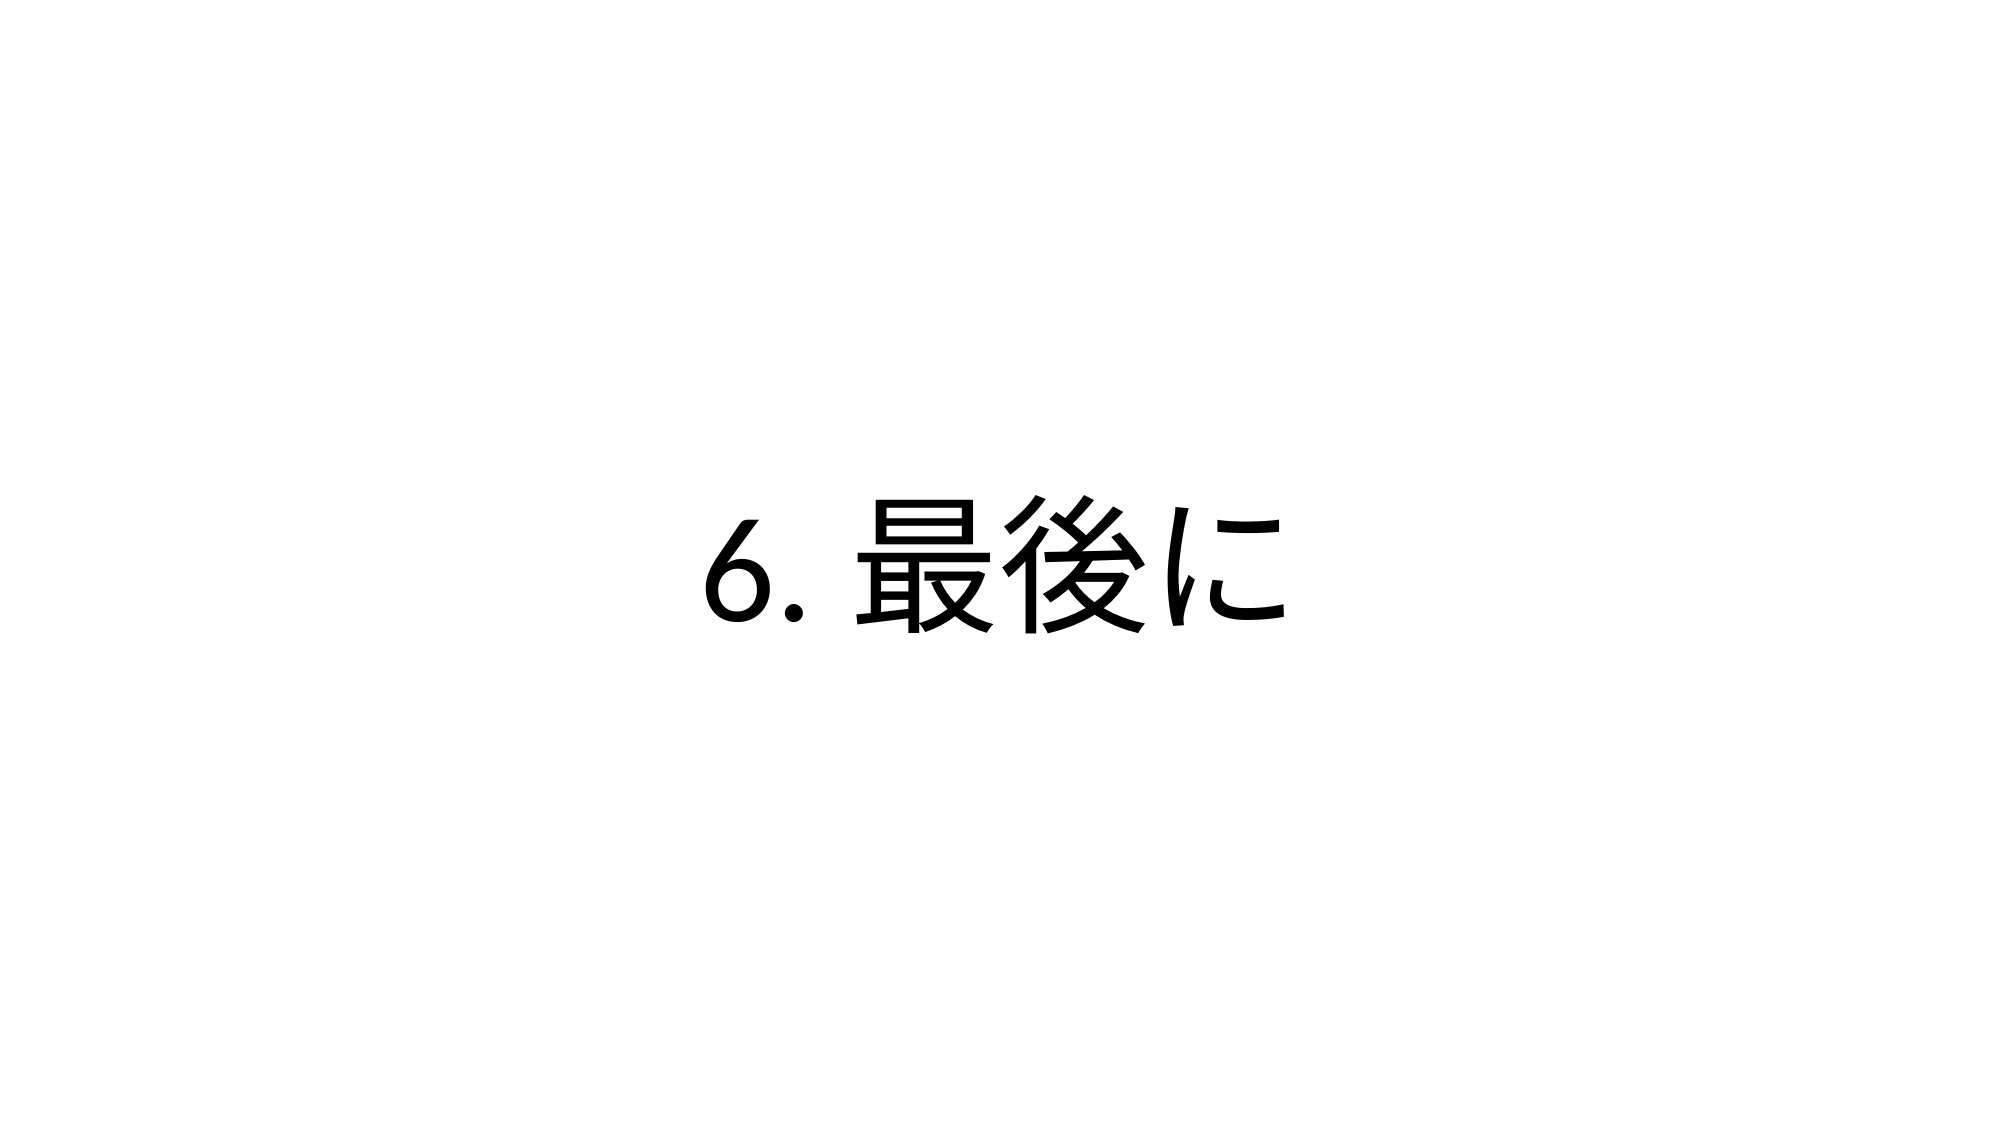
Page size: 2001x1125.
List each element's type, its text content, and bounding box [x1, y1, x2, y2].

text_box 6.最後に [203, 463, 1796, 659]
